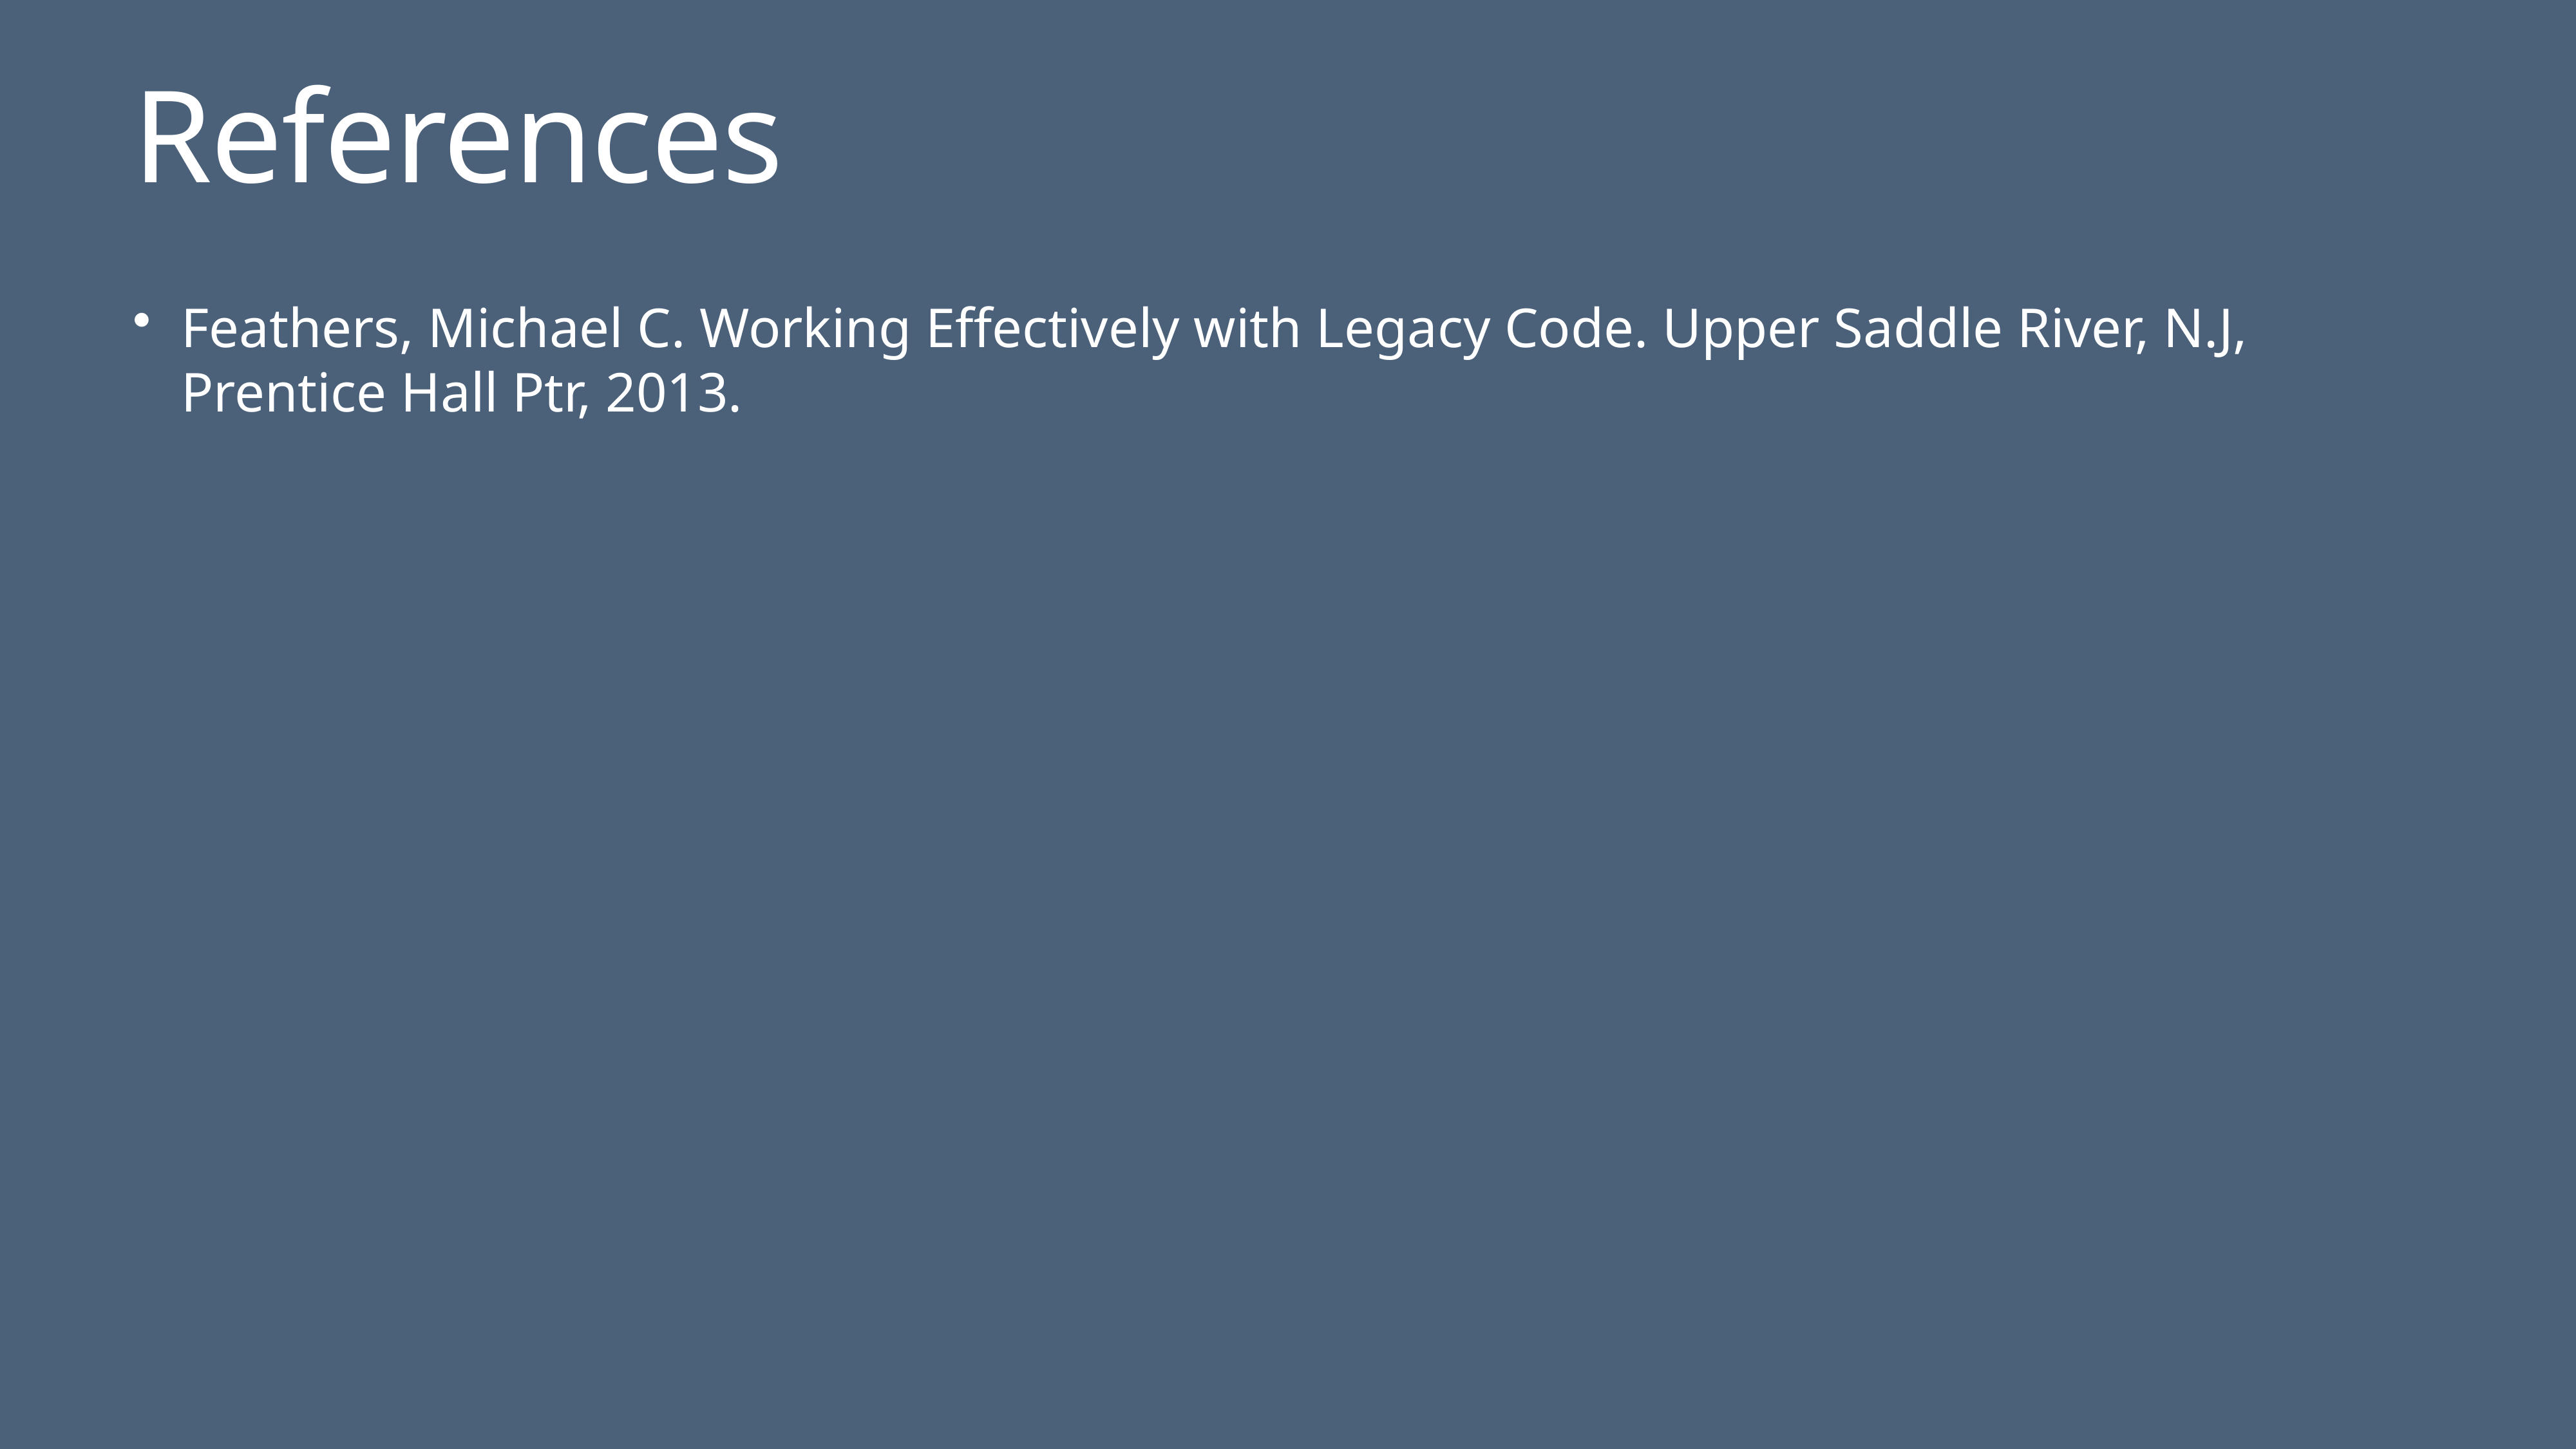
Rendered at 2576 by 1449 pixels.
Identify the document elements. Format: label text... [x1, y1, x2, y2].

list Feathers, Michael C. Working Effectively with Legacy Code. Upper Saddle River, N.J, Prentice Hall Ptr, 2013. [127, 288, 2449, 1161]
title References [127, 66, 2449, 246]
